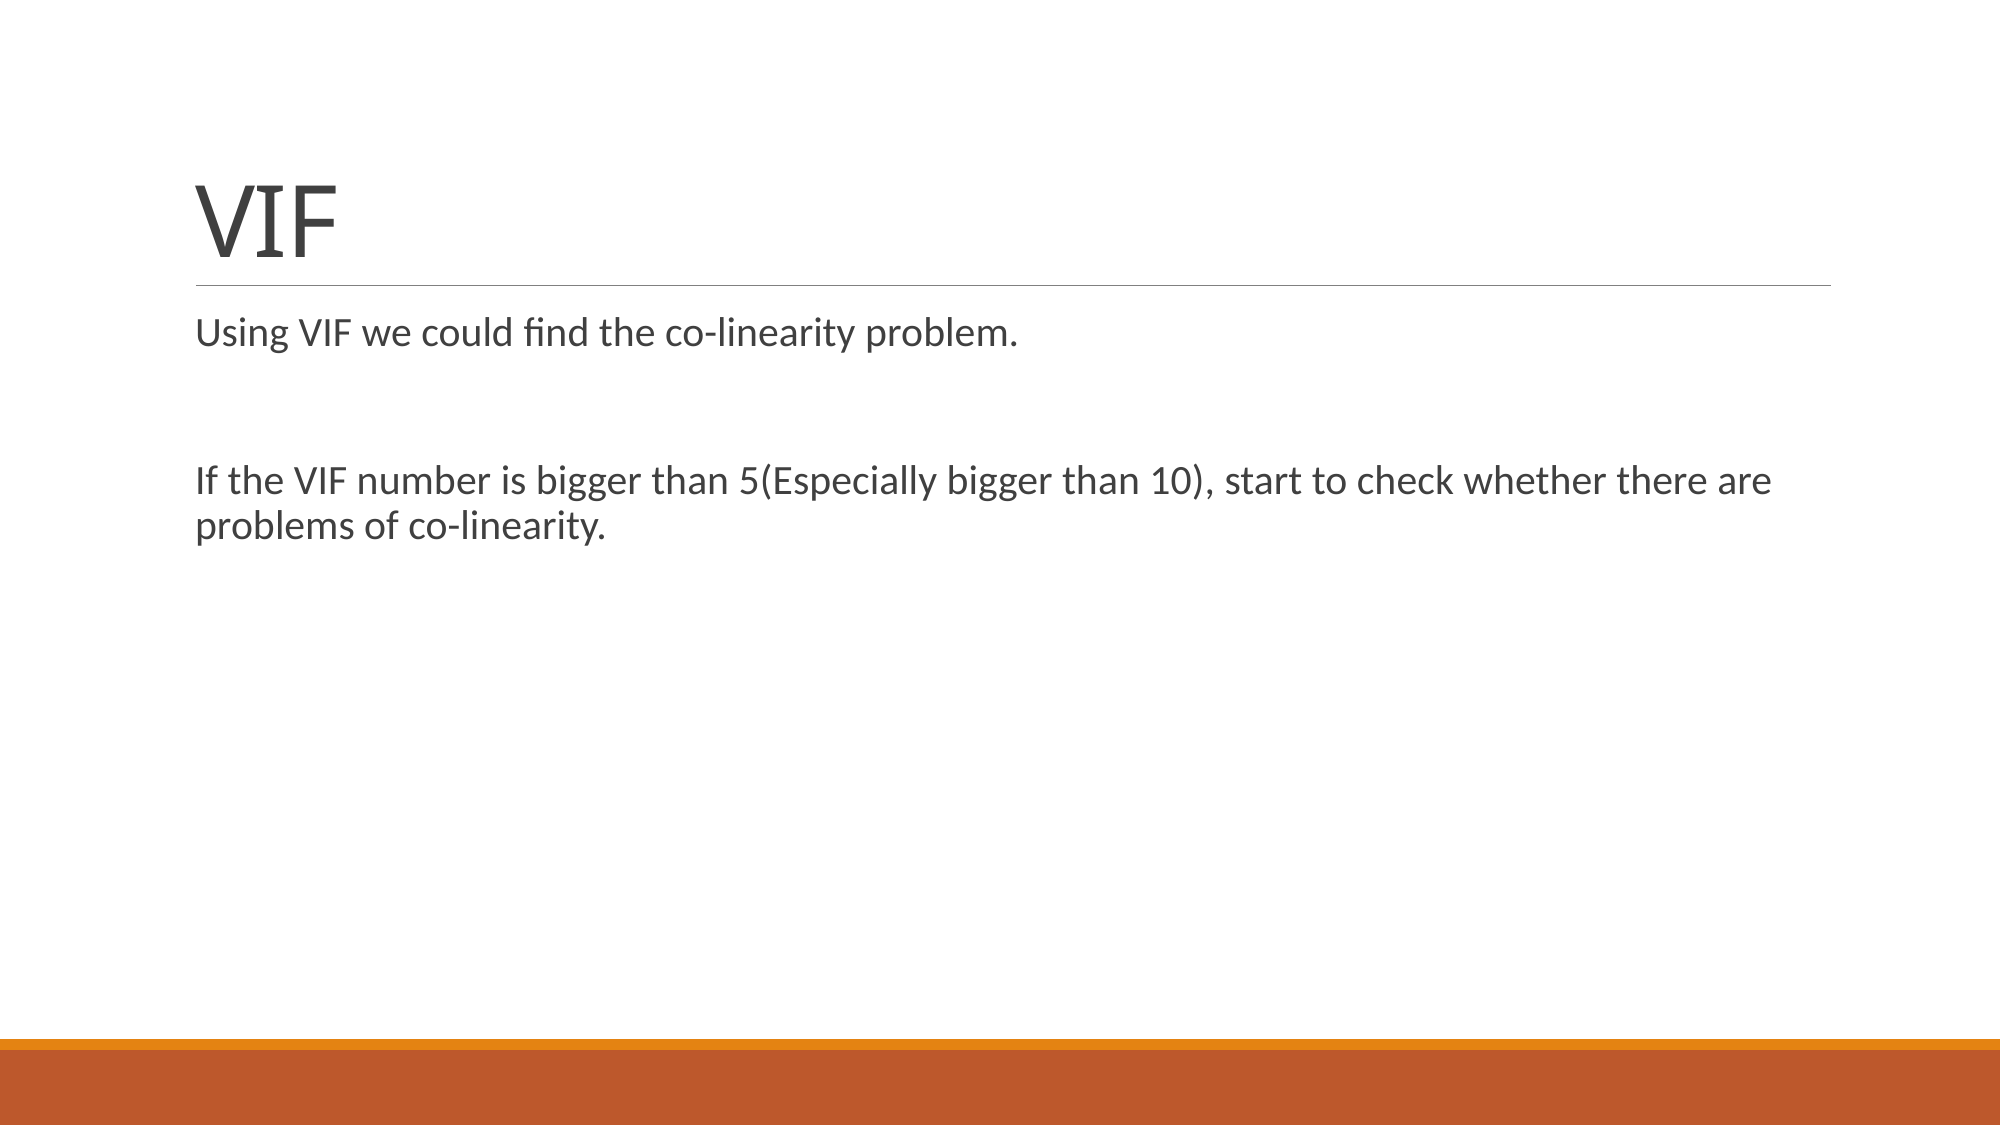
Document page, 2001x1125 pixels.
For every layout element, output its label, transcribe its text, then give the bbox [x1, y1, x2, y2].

list Using VIF we could find the co-linearity problem. If the VIF number is bigger than 5(Especially bigger than 10), start to check whether there are problems of co-linearity. [180, 302, 1830, 963]
title VIF [180, 47, 1830, 285]
